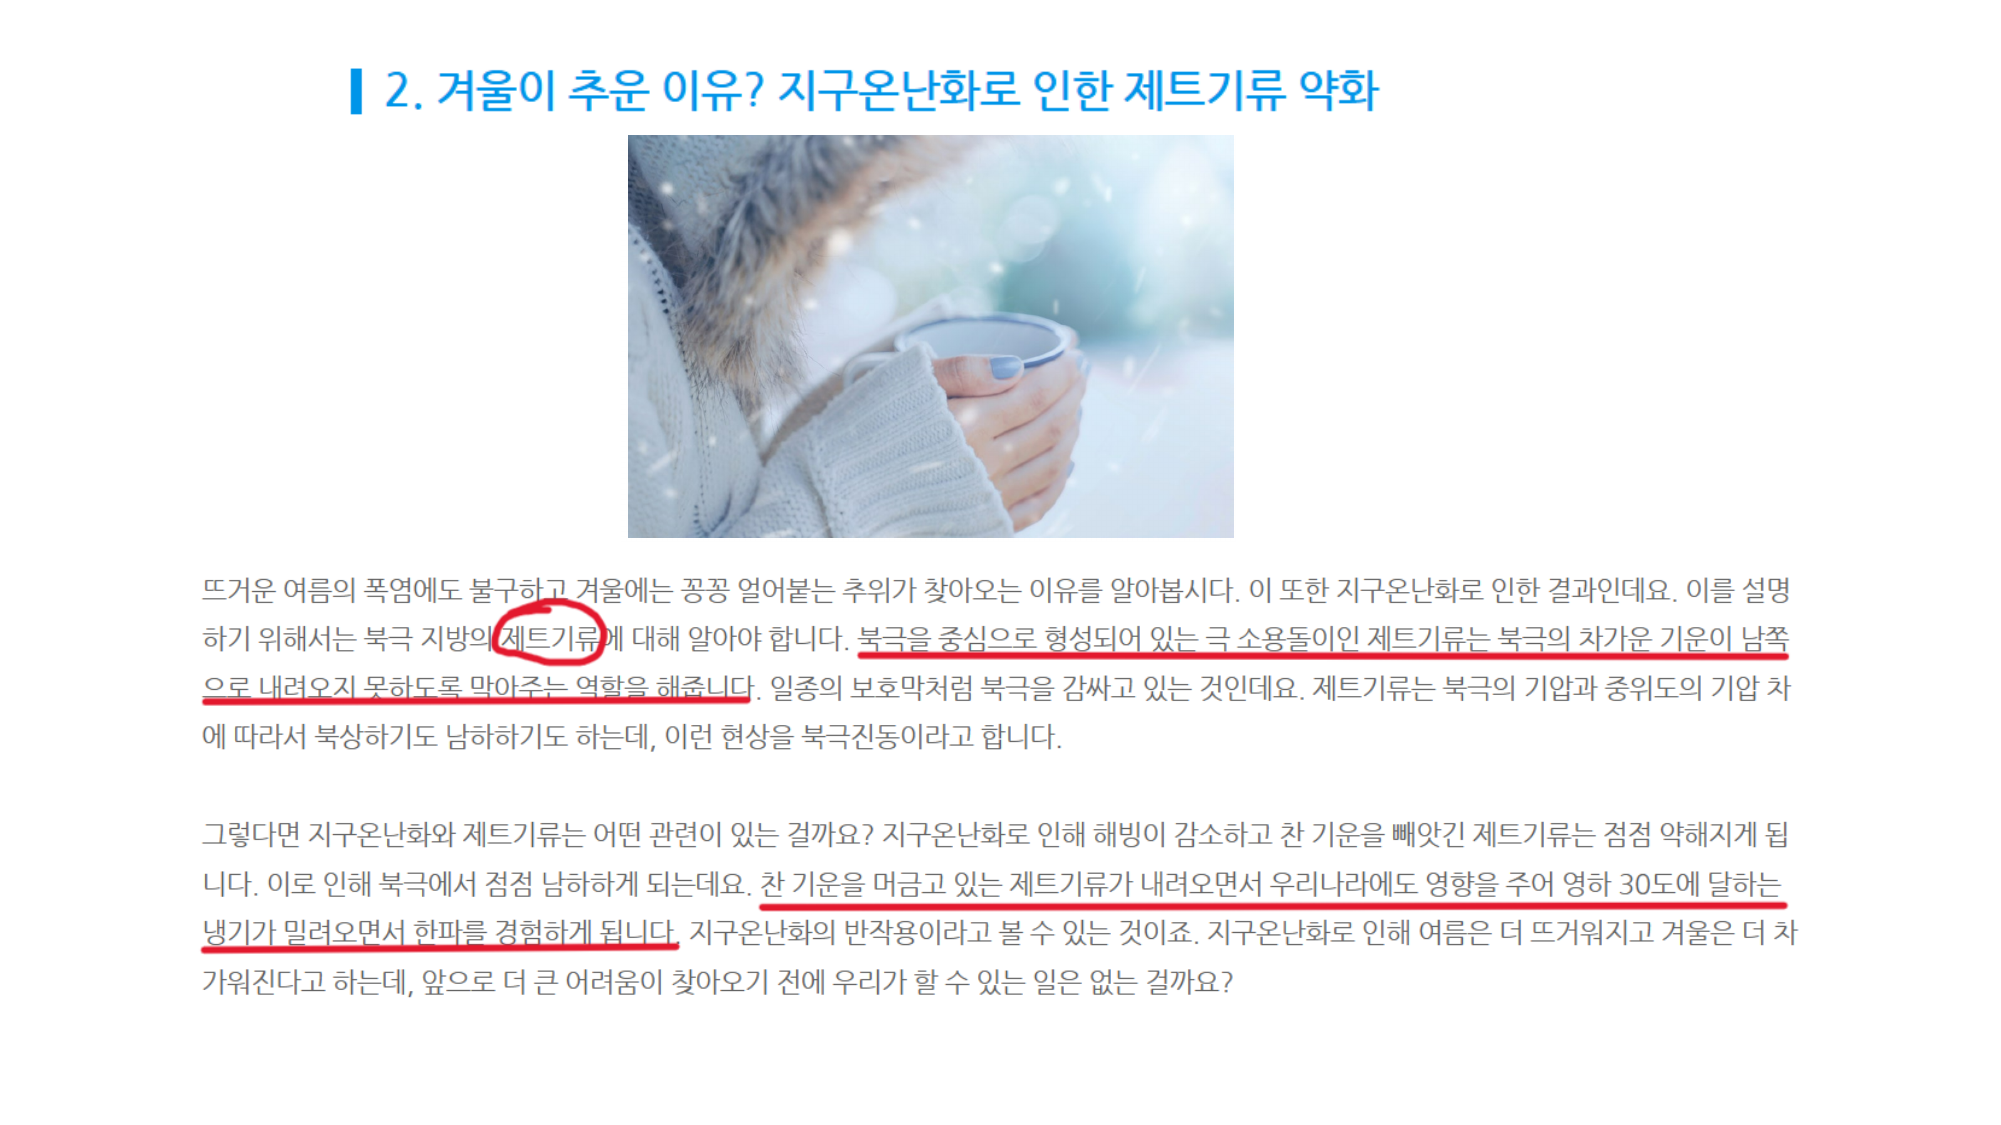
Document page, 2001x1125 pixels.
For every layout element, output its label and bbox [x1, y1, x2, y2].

picture [187, 562, 1813, 1042]
picture [323, 50, 1399, 542]
